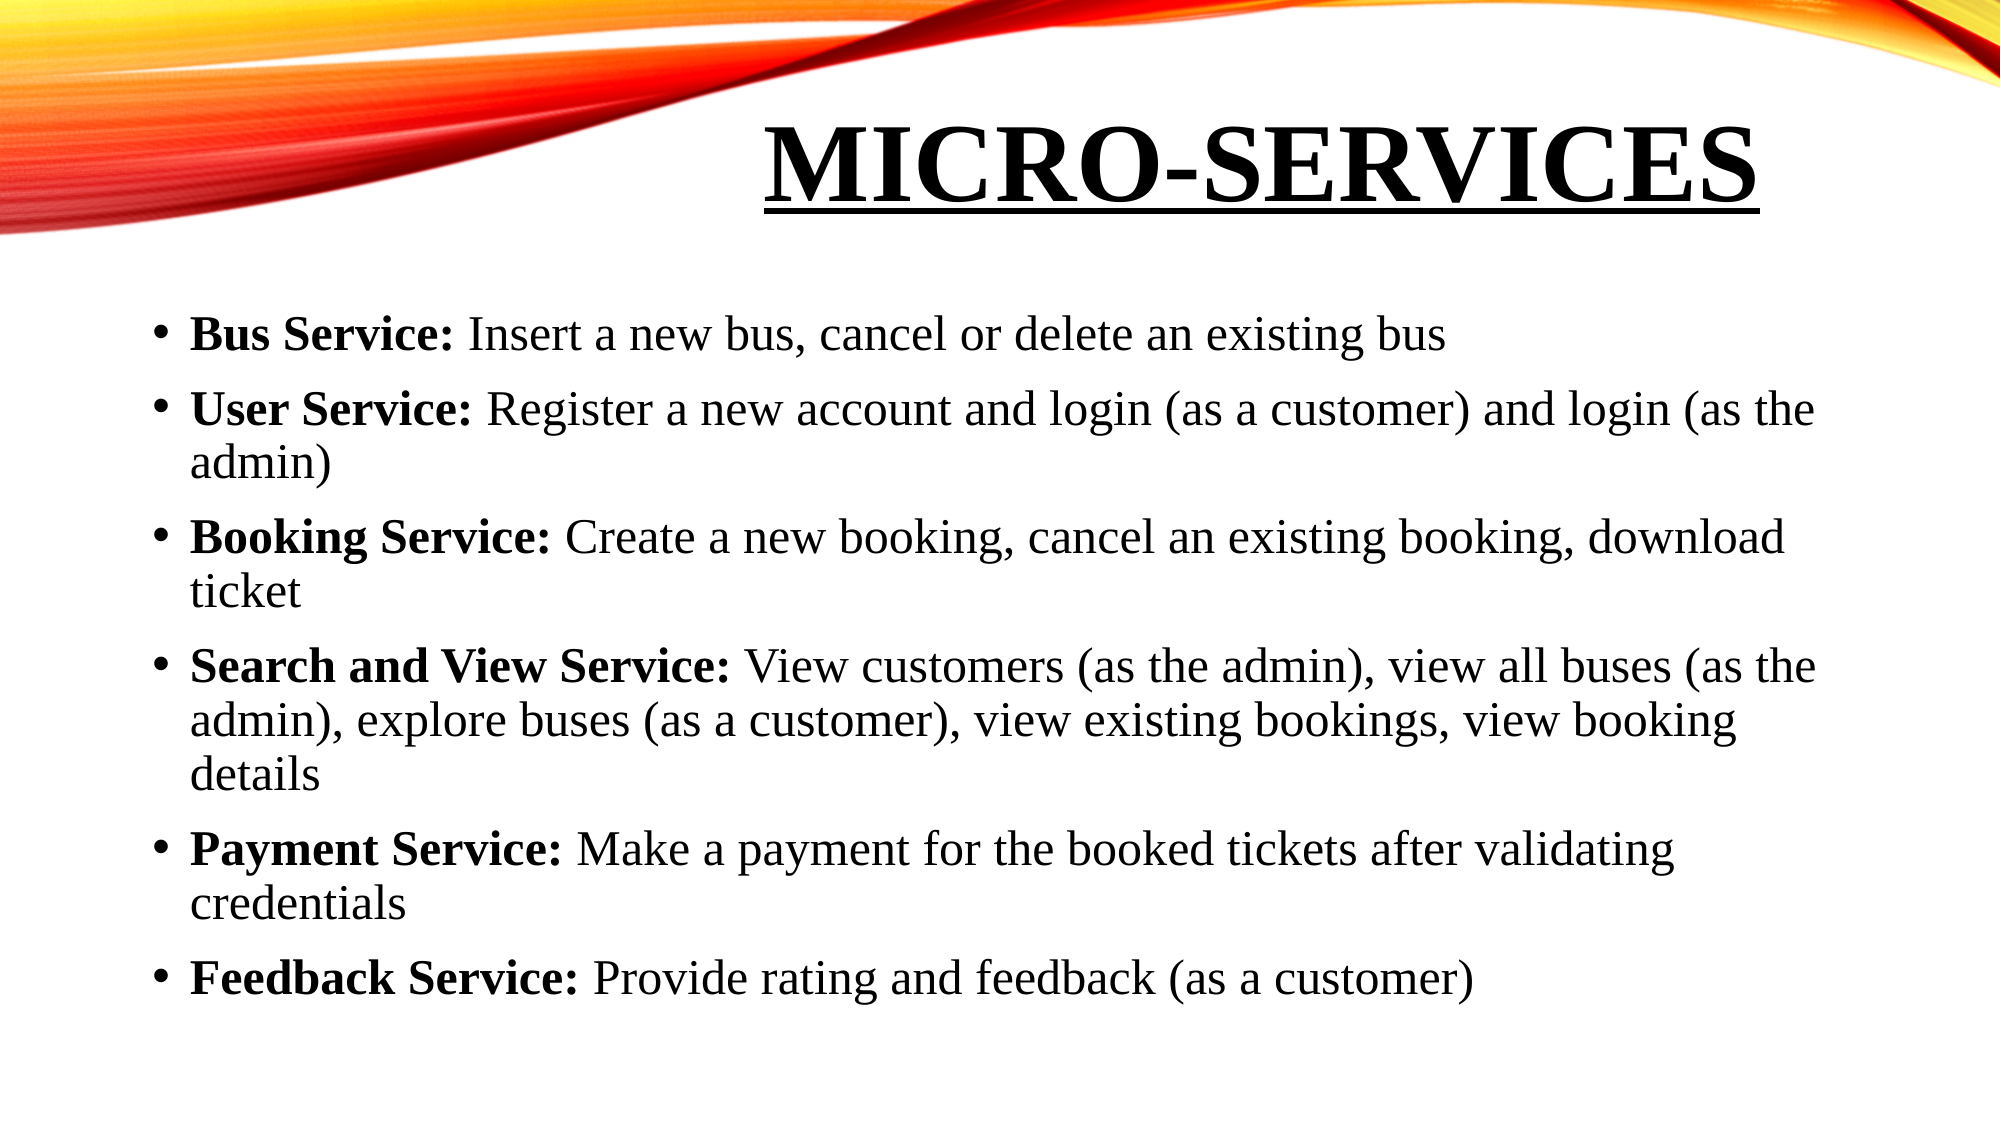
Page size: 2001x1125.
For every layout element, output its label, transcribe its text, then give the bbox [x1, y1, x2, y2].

list Bus Service: Insert a new bus, cancel or delete an existing bus User Service: Register a new account and login (as a customer) and login (as the admin) Booking Service: Create a new booking, cancel an existing booking, download ticket Search and View Service: View customers (as the admin), view all buses (as the admin), explore buses (as a customer), view existing bookings, view booking details Payment Service: Make a payment for the booked tickets after validating credentials Feedback Service: Provide rating and feedback (as a customer) [137, 299, 1863, 1026]
title Micro-Services [555, 59, 1969, 272]
picture [0, 0, 2000, 237]
